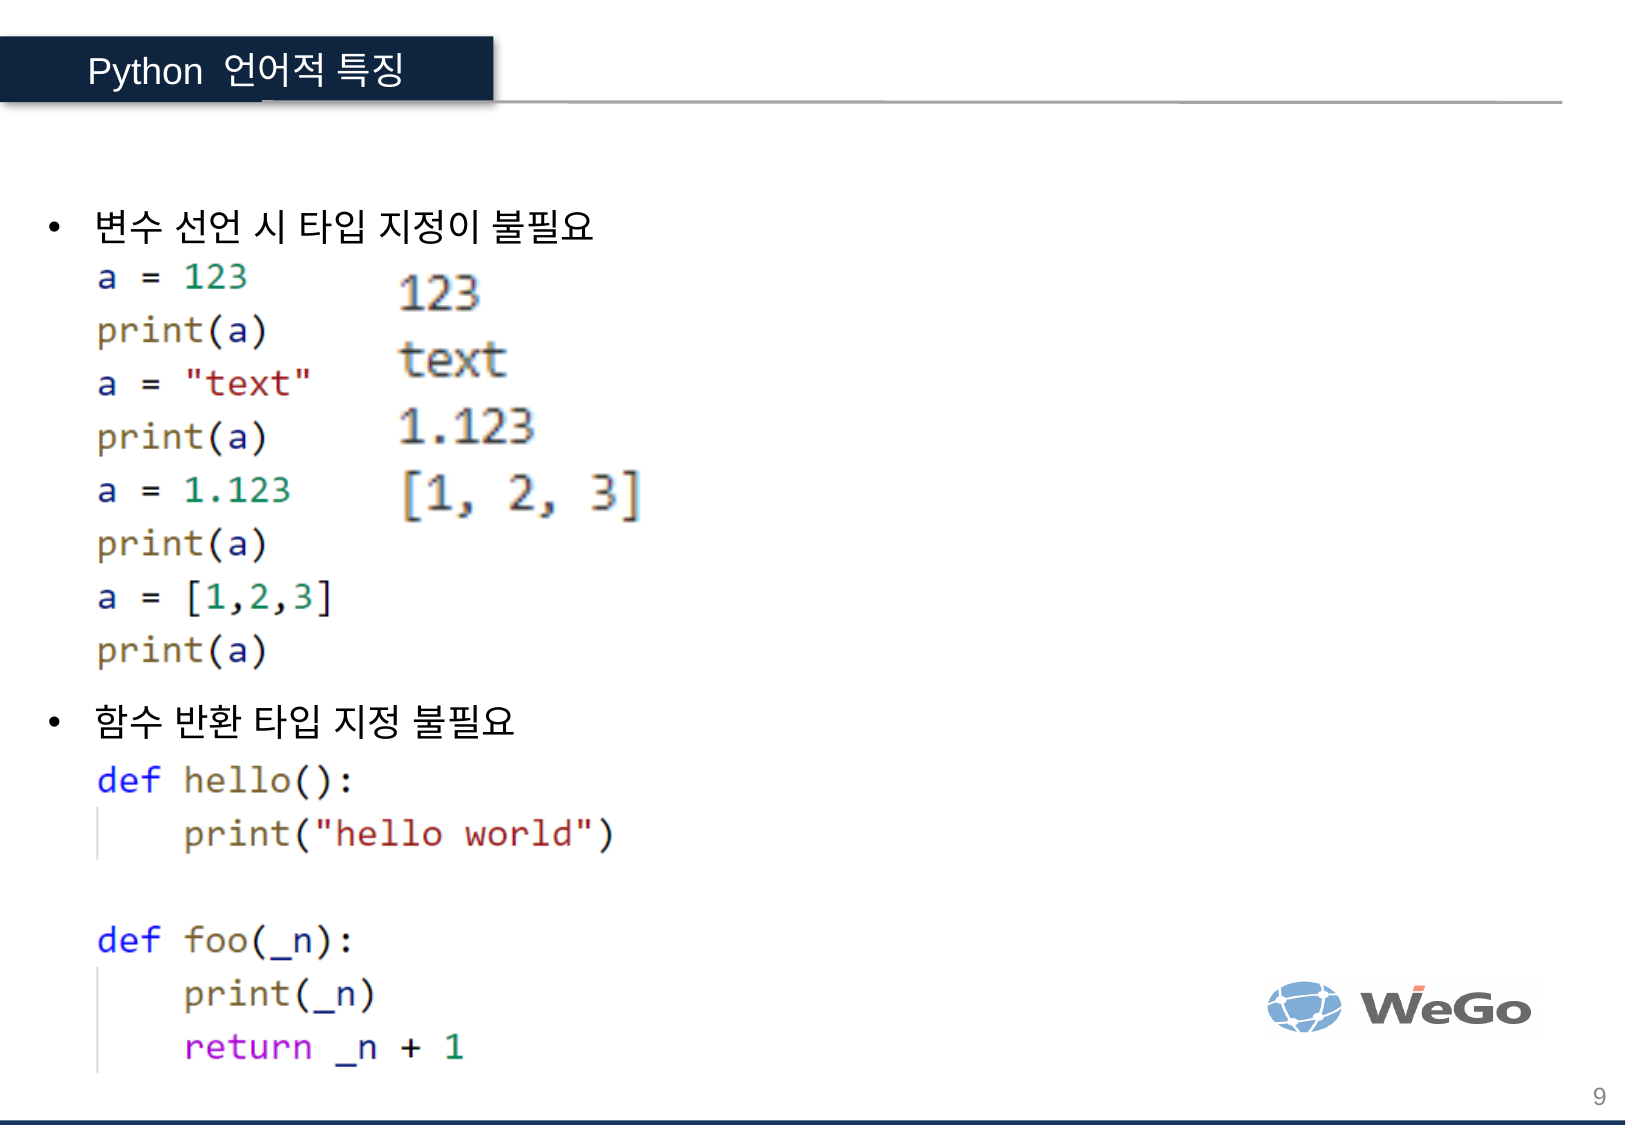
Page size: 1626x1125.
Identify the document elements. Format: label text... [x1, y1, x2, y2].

picture [84, 253, 669, 689]
picture [77, 752, 635, 1089]
text_box 변수 선언 시 타입 지정이 불필요 함수 반환 타입 지정 불필요 [32, 196, 1563, 797]
slide_number 9 [1242, 1065, 1622, 1125]
text_box Python 언어적 특징 [0, 36, 494, 103]
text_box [1262, 975, 1544, 1037]
